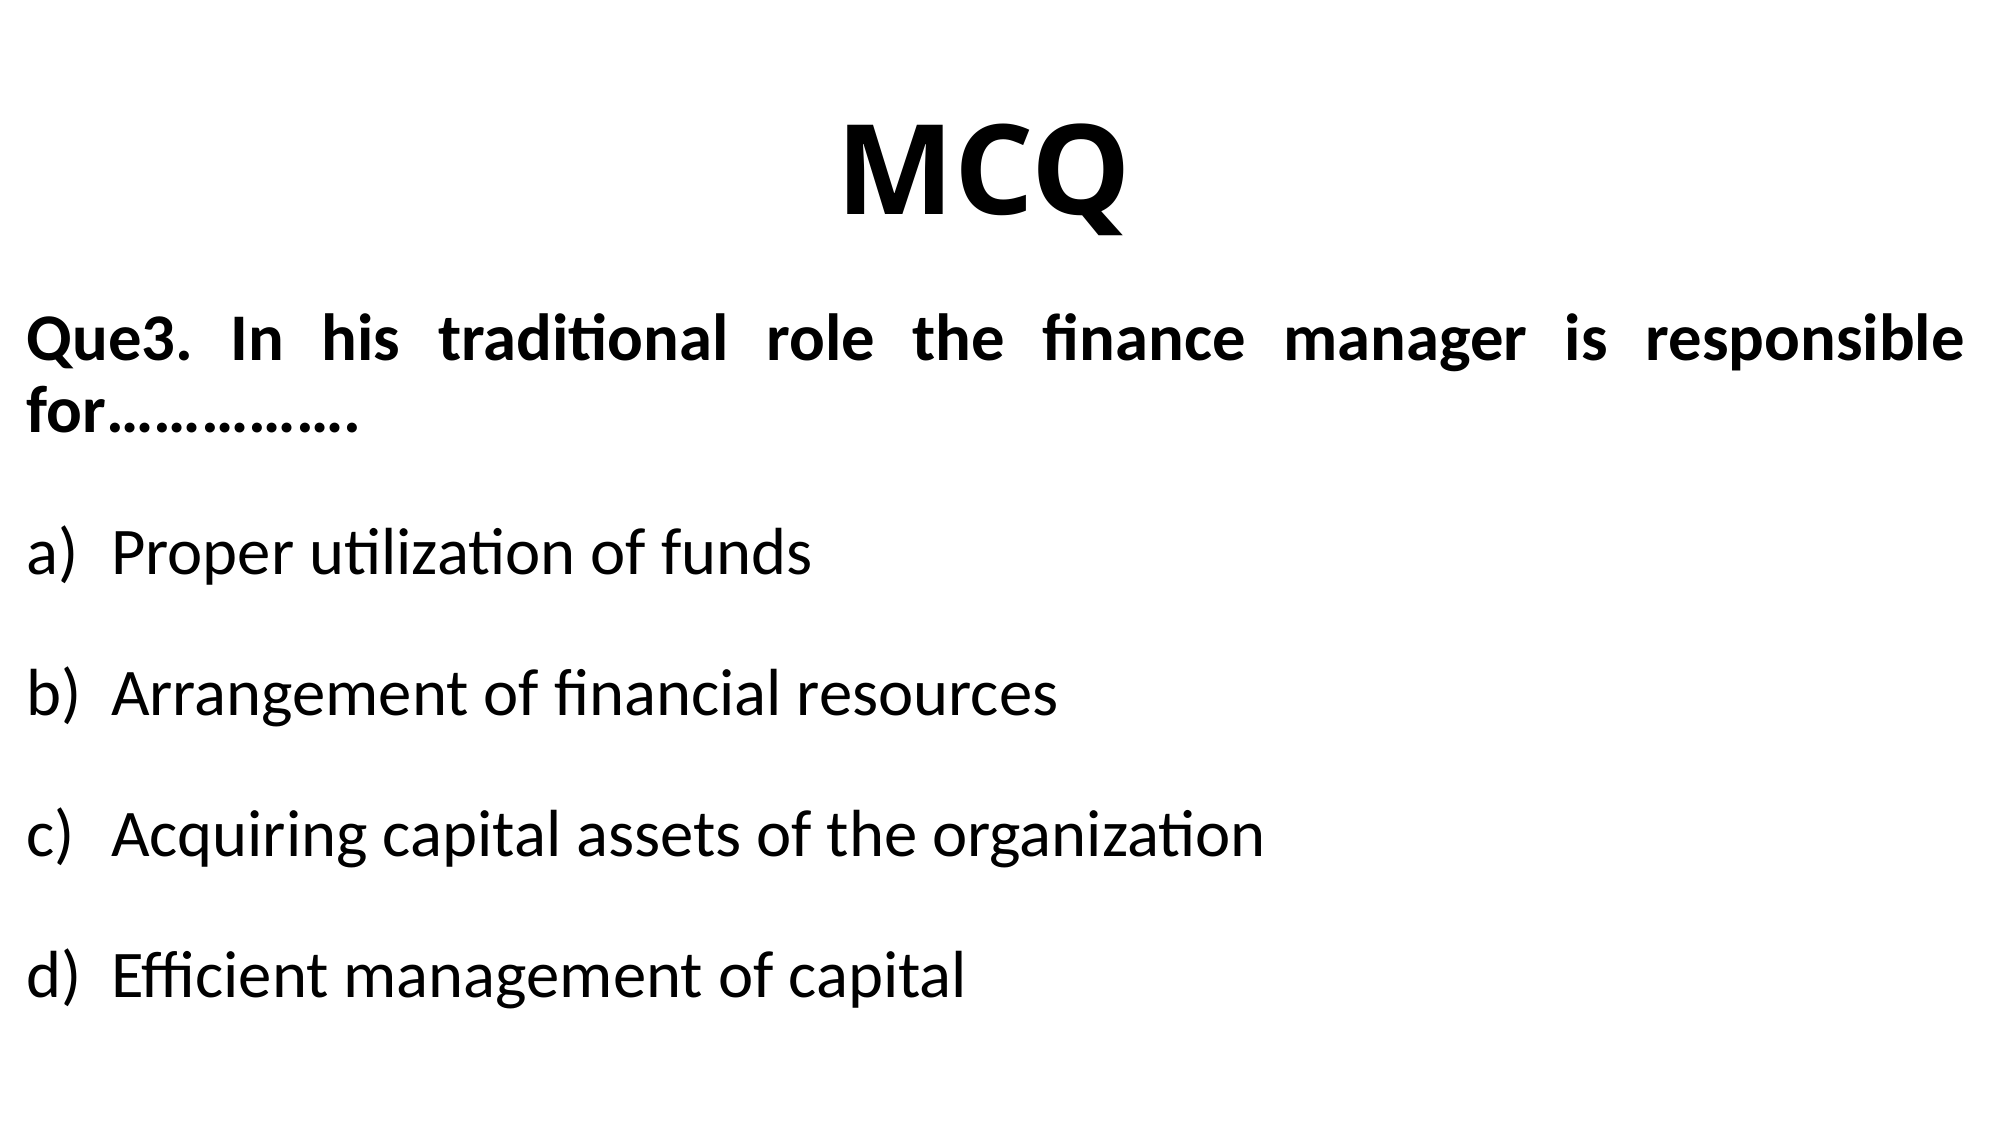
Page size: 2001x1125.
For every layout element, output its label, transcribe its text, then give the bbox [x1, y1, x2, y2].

title MCQ [362, 40, 1638, 249]
subtitle Que3. In his traditional role the finance manager is responsible for……………. Proper utilization of funds Arrangement of financial resources Acquiring capital assets of the organization Efficient management of capital [11, 295, 1982, 1100]
